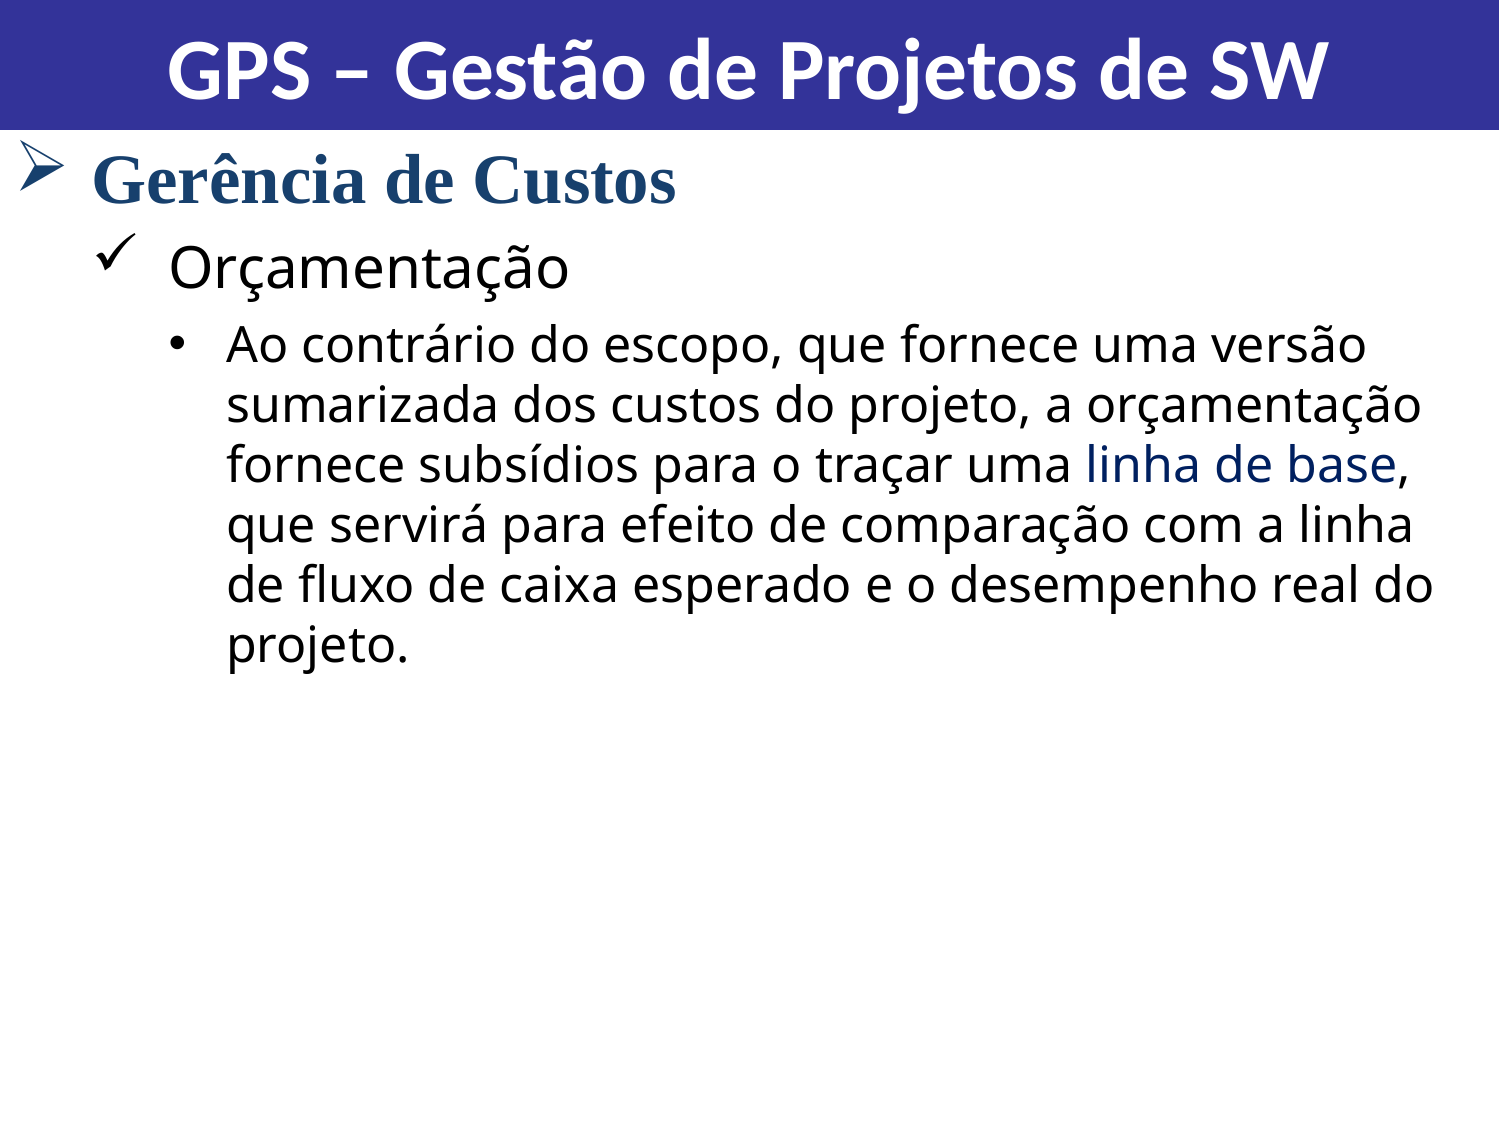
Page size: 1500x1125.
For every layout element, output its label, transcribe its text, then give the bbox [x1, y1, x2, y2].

text_box Gerência de Custos Orçamentação Ao contrário do escopo, que fornece uma versão sumarizada dos custos do projeto, a orçamentação fornece subsídios para o traçar uma linha de base, que servirá para efeito de comparação com a linha de fluxo de caixa esperado e o desempenho real do projeto. [0, 125, 1500, 1106]
text_box GPS – Gestão de Projetos de SW [0, 0, 1499, 130]
